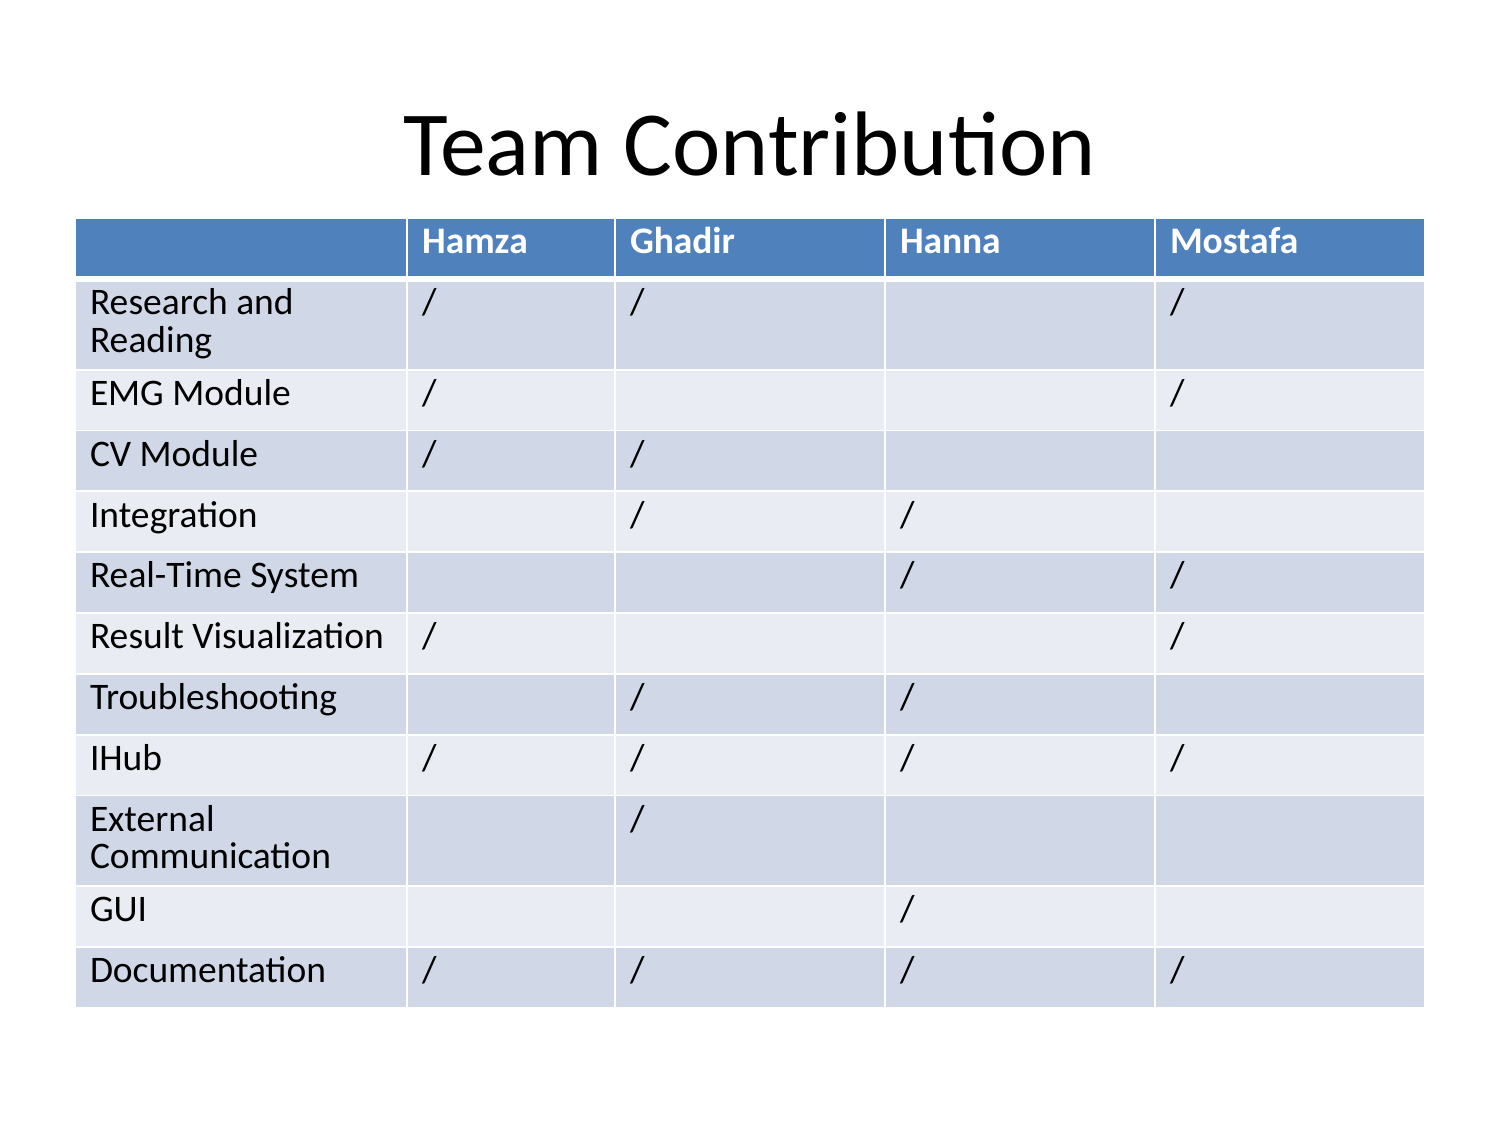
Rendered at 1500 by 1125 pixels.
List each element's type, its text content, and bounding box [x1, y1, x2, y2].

table_cell GUI [76, 887, 406, 946]
table_cell [616, 887, 884, 946]
table_header Hamza [408, 219, 614, 276]
table_cell [408, 553, 614, 612]
table_cell / [1156, 371, 1424, 430]
table_header [76, 219, 406, 276]
table_cell / [616, 736, 884, 795]
table_cell / [408, 614, 614, 673]
table_cell Real-Time System [76, 553, 406, 612]
table_cell IHub [76, 736, 406, 795]
table_cell / [886, 553, 1154, 612]
table_cell / [616, 282, 884, 369]
table_cell [1156, 796, 1424, 885]
table_cell Research and Reading [76, 282, 406, 369]
table_cell / [616, 675, 884, 734]
table_cell / [408, 282, 614, 369]
table_cell / [408, 431, 614, 490]
table_cell Integration [76, 492, 406, 551]
table_cell [1156, 431, 1424, 490]
table_cell Documentation [76, 948, 406, 1007]
table_cell [616, 614, 884, 673]
table_cell [408, 796, 614, 885]
table_cell / [886, 887, 1154, 946]
table_cell CV Module [76, 431, 406, 490]
table_header Ghadir [616, 219, 884, 276]
table_cell / [1156, 948, 1424, 1007]
table_cell / [408, 371, 614, 430]
table_cell Troubleshooting [76, 675, 406, 734]
table_cell [616, 553, 884, 612]
table_cell / [616, 796, 884, 885]
table_header Hanna [886, 219, 1154, 276]
table_cell [886, 796, 1154, 885]
table_header Mostafa [1156, 219, 1424, 276]
title Team Contribution [75, 45, 1425, 217]
table_cell / [1156, 553, 1424, 612]
table_cell [886, 614, 1154, 673]
table_cell [616, 371, 884, 430]
table_cell / [408, 948, 614, 1007]
table_cell [1156, 675, 1424, 734]
table_cell / [616, 492, 884, 551]
table_cell / [1156, 614, 1424, 673]
table_cell / [1156, 736, 1424, 795]
table_cell / [616, 431, 884, 490]
table_cell [1156, 492, 1424, 551]
table_cell / [886, 948, 1154, 1007]
table_cell External Communication [76, 796, 406, 885]
table_cell [1156, 887, 1424, 946]
table_cell / [886, 675, 1154, 734]
table_cell [408, 492, 614, 551]
table_cell [886, 431, 1154, 490]
table_cell [408, 887, 614, 946]
table_cell EMG Module [76, 371, 406, 430]
table_cell Result Visualization [76, 614, 406, 673]
table_cell / [886, 736, 1154, 795]
table_cell / [616, 948, 884, 1007]
table_cell [886, 371, 1154, 430]
table_cell / [1156, 282, 1424, 369]
table_cell / [886, 492, 1154, 551]
table_cell [408, 675, 614, 734]
table_cell / [408, 736, 614, 795]
table_cell [886, 282, 1154, 369]
